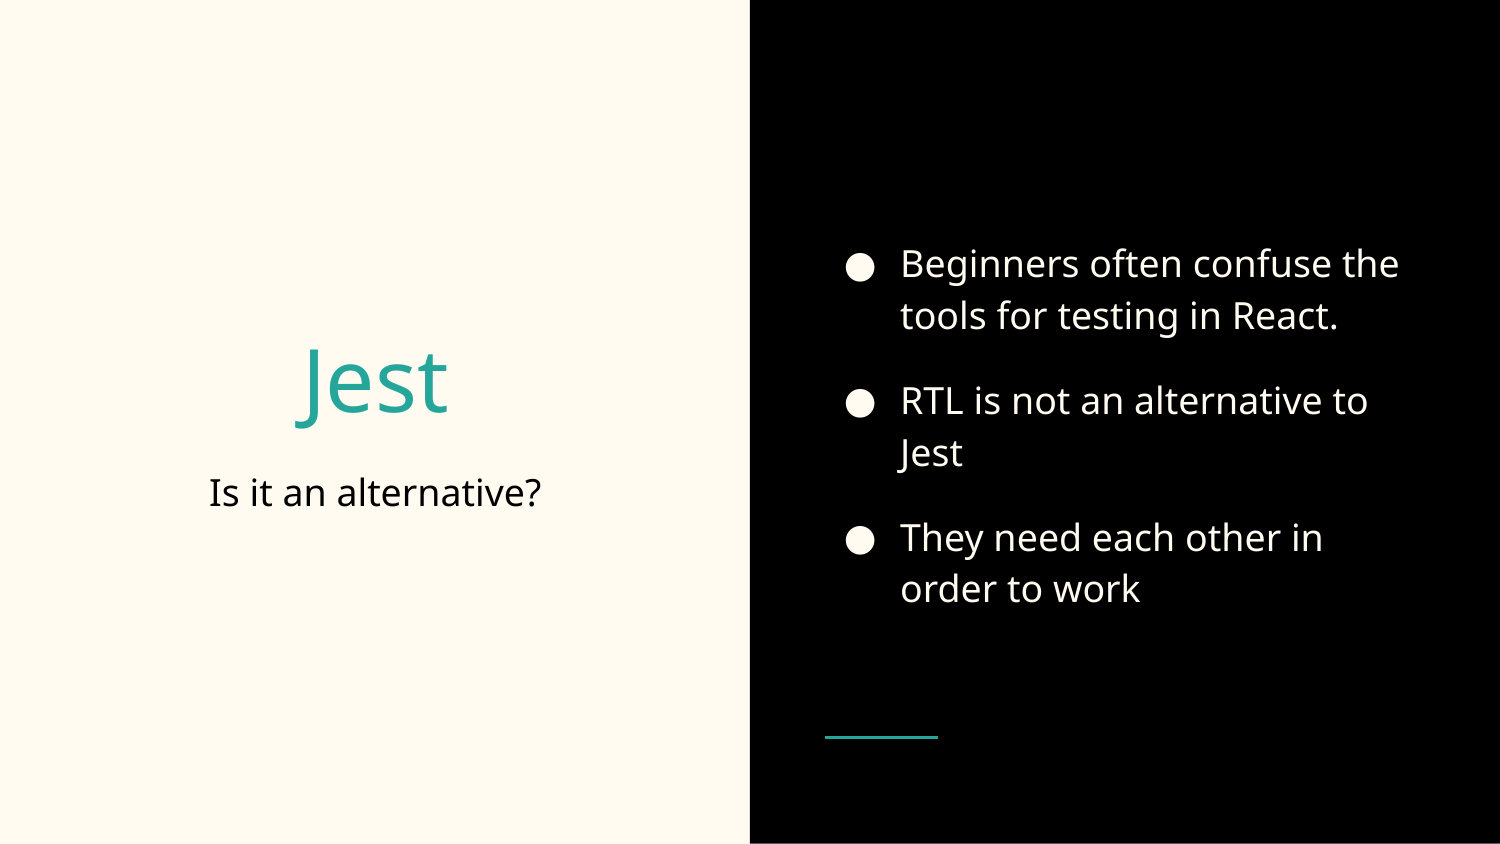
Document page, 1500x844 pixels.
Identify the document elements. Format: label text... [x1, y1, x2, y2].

title Jest [43, 226, 708, 446]
subtitle Is it an alternative? [43, 454, 708, 675]
list Beginners often confuse the tools for testing in React. RTL is not an alternative to Jest They need each other in order to work [810, 118, 1440, 725]
